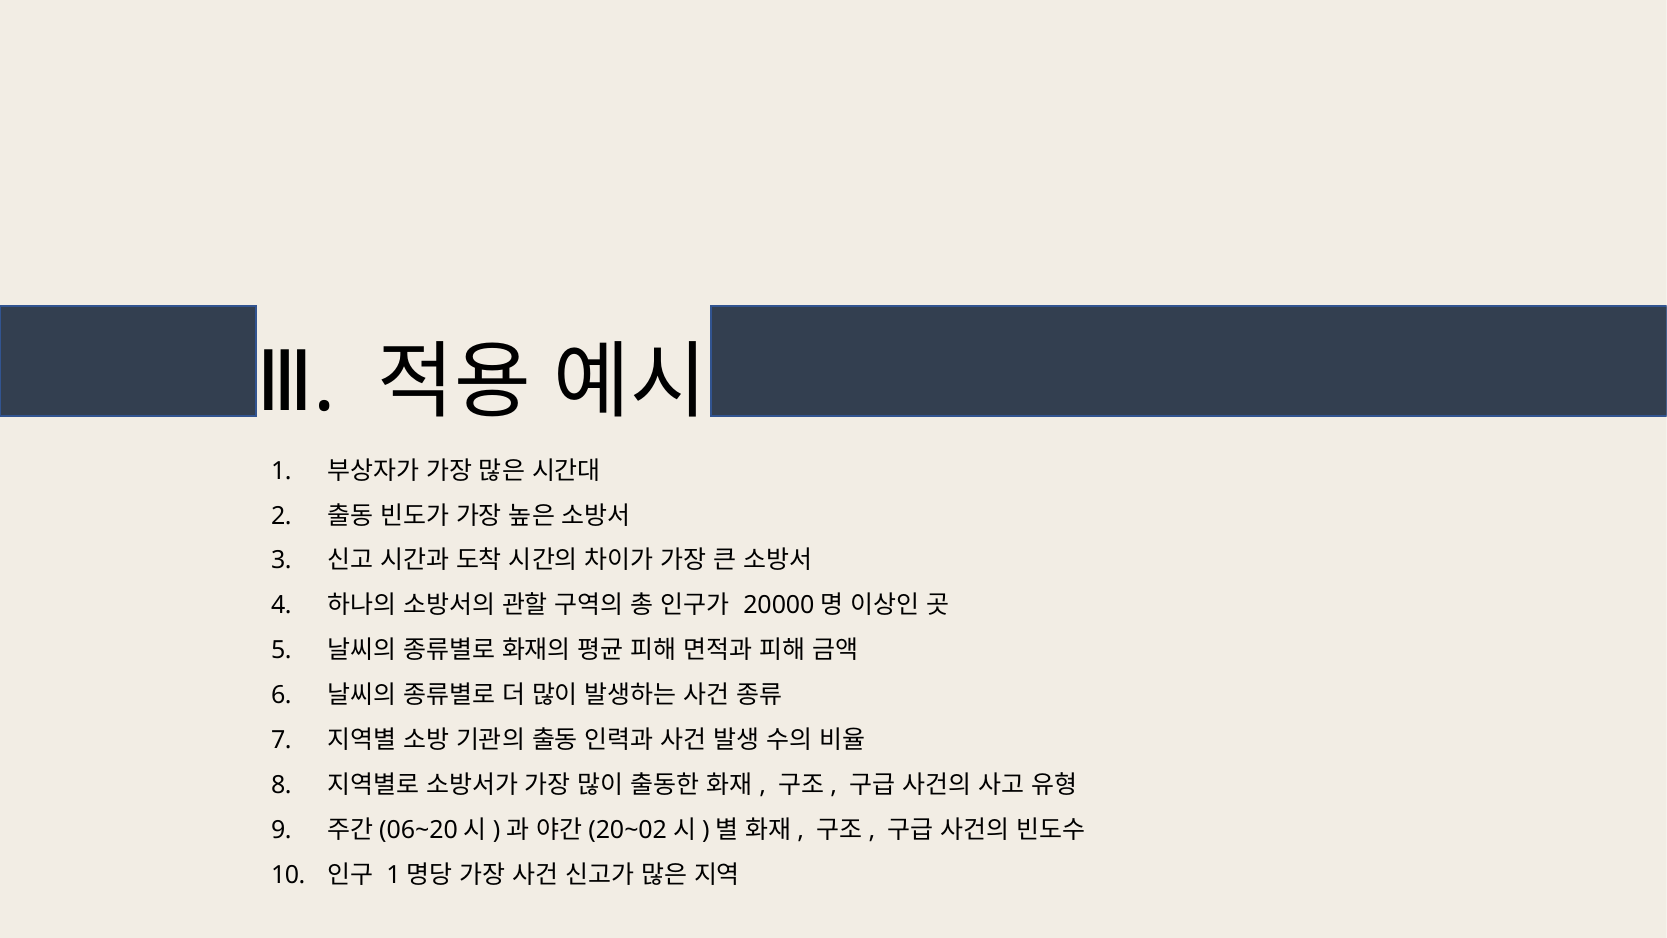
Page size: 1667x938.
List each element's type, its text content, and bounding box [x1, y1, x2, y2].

text_box Ⅲ. 적용 예시 [256, 276, 1090, 427]
text_box [0, 305, 257, 417]
text_box 부상자가 가장 많은 시간대 출동 빈도가 가장 높은 소방서 신고 시간과 도착 시간의 차이가 가장 큰 소방서 하나의 소방서의 관할 구역의 총 인구가 20000명 이상인 곳 날씨의 종류별로 화재의 평균 피해 면적과 피해 금액 날씨의 종류별로 더 많이 발생하는 사건 종류 지역별 소방 기관의 출동 인력과 사건 발생 수의 비율 지역별로 소방서가 가장 많이 출동한 화재, 구조, 구급 사건의 사고 유형 주간(06~20시)과 야간(20~02시)별 화재, 구조, 구급 사건의 빈도수 인구 1명당 가장 사건 신고가 많은 지역 [256, 431, 1229, 896]
text_box [710, 305, 1667, 417]
